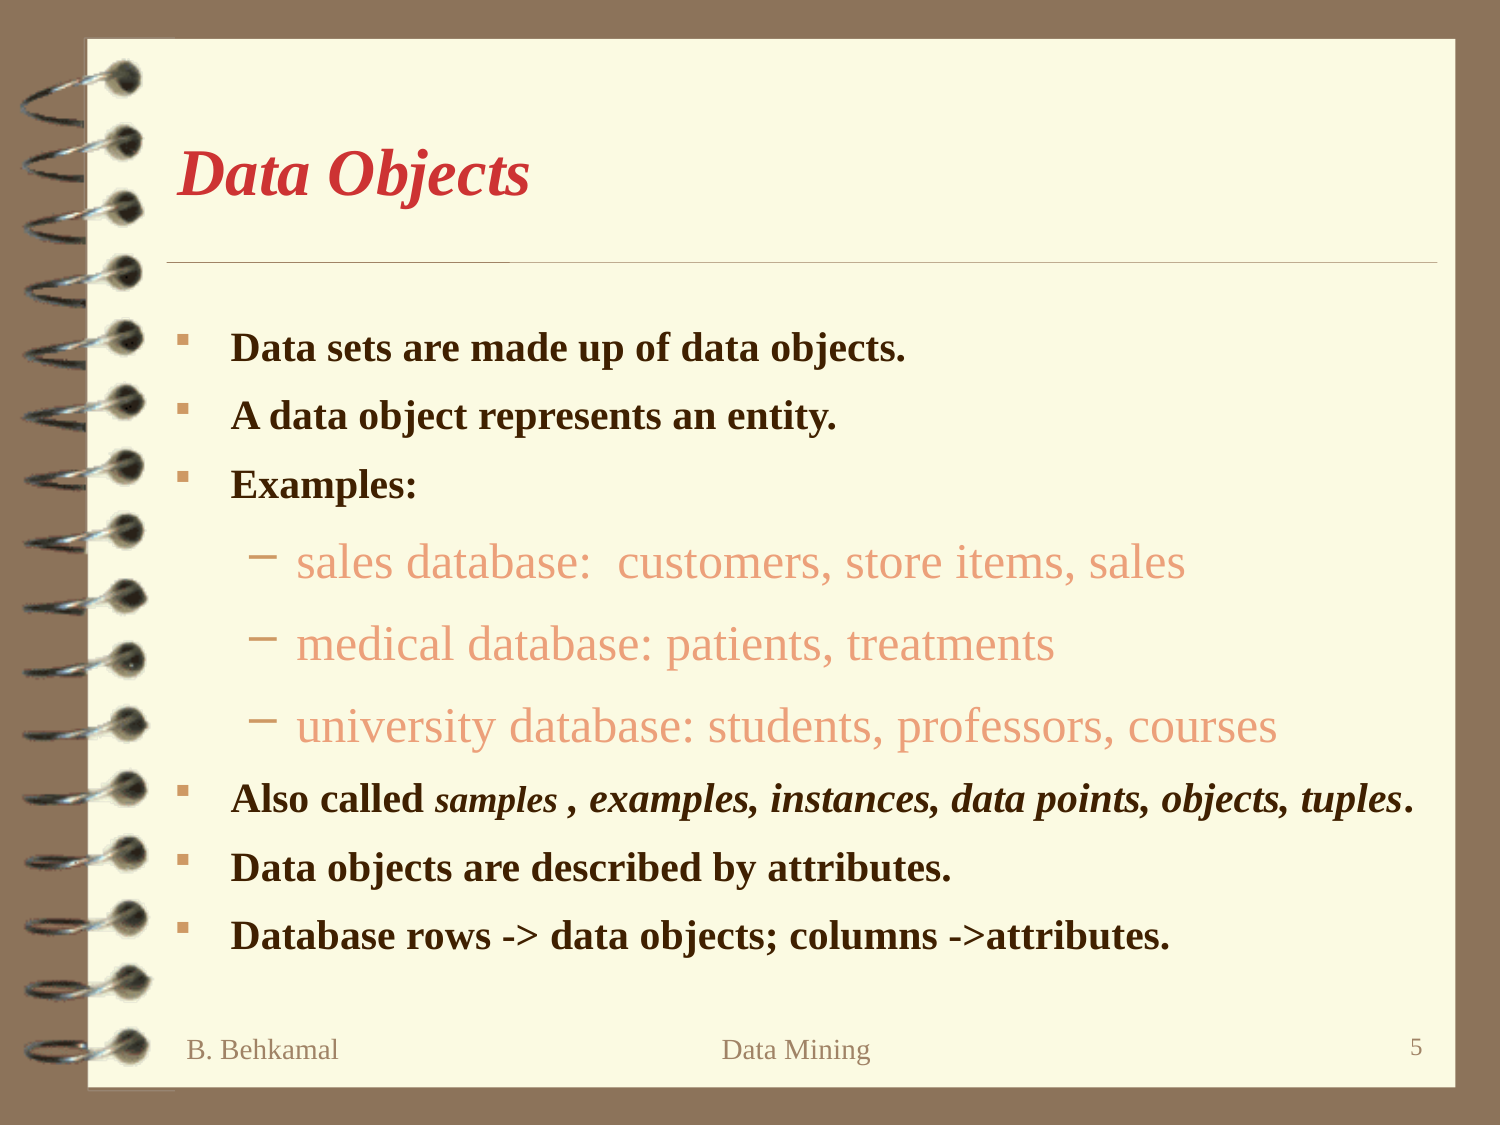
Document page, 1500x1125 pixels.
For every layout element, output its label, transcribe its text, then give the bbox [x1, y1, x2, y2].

slide_number 5 [1124, 1022, 1438, 1076]
footer Data Mining [562, 1022, 1038, 1076]
list Data sets are made up of data objects. A data object represents an entity. Examples: sales database: customers, store items, sales medical database: patients, treatments university database: students, professors, courses Also called samples , examples, instances, data points, objects, tuples. Data objects are described by attributes. Database rows -> data objects; columns ->attributes. [159, 302, 1435, 978]
picture [0, 0, 175, 1125]
slide_number B. Behkamal [170, 1022, 484, 1076]
title Data Objects [162, 74, 1438, 263]
